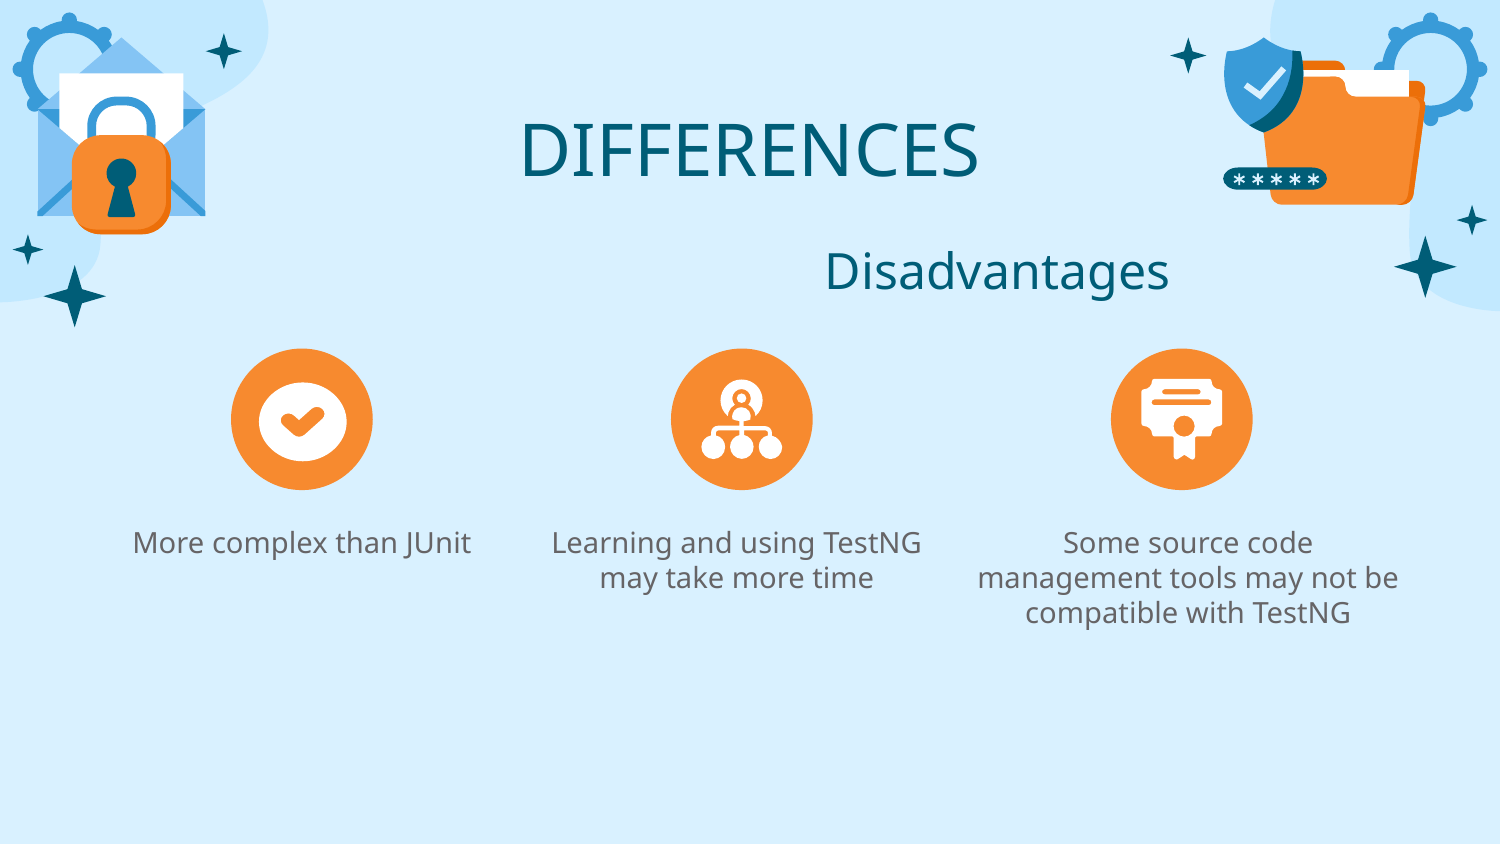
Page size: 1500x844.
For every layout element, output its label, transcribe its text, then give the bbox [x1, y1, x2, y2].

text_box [1169, 12, 1488, 299]
text_box Disadvantages [809, 232, 1250, 307]
text_box [670, 348, 813, 491]
text_box [231, 348, 373, 491]
text_box [1110, 348, 1253, 491]
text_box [701, 379, 783, 460]
text_box [1141, 378, 1223, 460]
subtitle Some source code management tools may not be compatible with TestNG [959, 509, 1418, 628]
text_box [12, 12, 243, 328]
subtitle More complex than JUnit [110, 509, 494, 628]
title DIFFERENCES [246, 88, 1164, 200]
subtitle Learning and using TestNG may take more time [532, 509, 942, 628]
text_box [258, 382, 347, 462]
